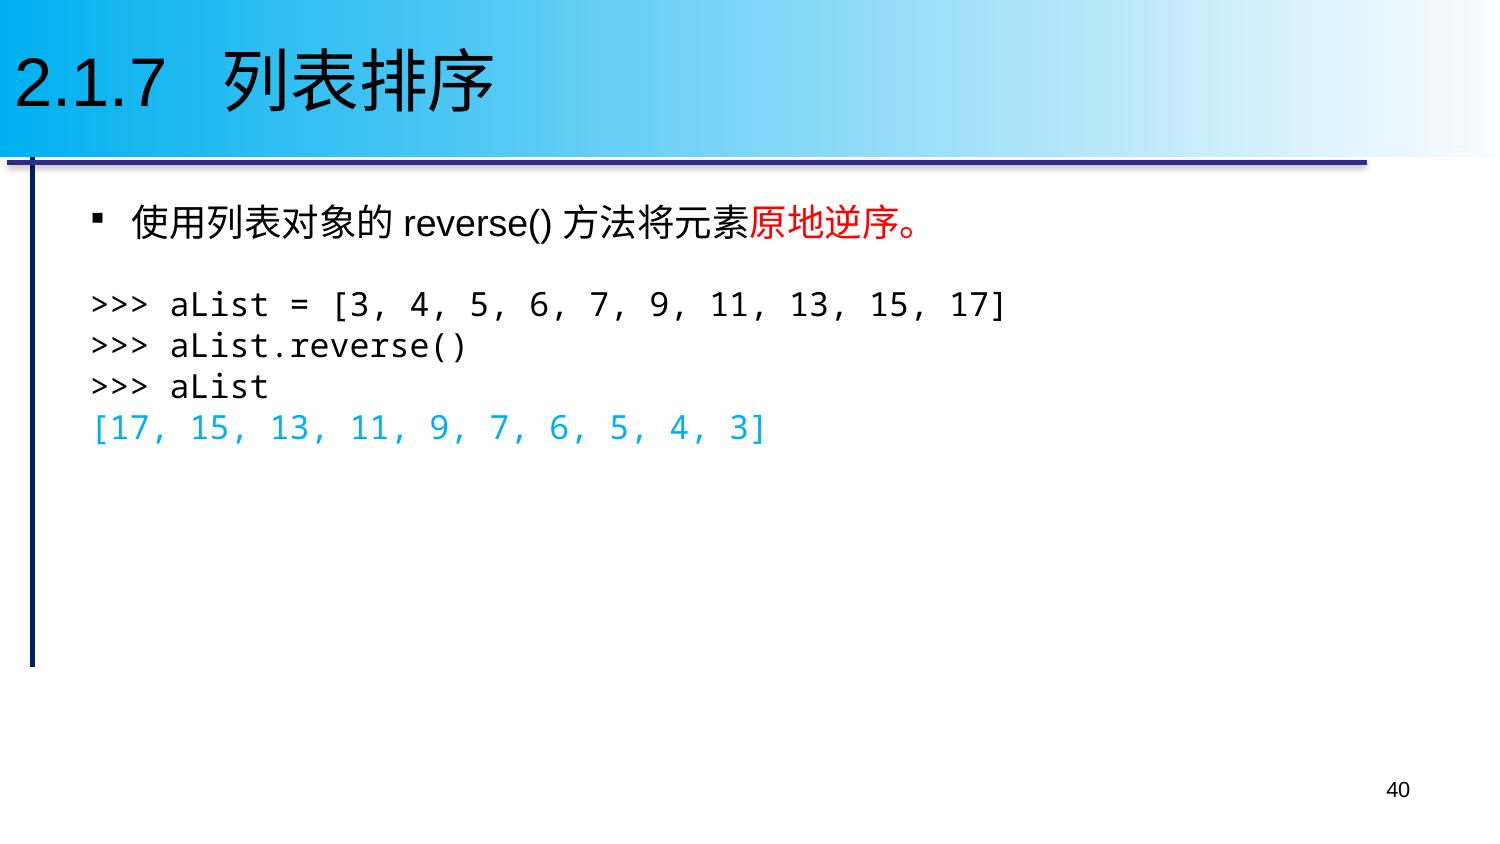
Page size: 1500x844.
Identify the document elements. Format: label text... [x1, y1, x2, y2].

list 使用列表对象的reverse()方法将元素原地逆序。 >>> aList = [3, 4, 5, 6, 7, 9, 11, 13, 15, 17] >>> aList.reverse() >>> aList [17, 15, 13, 11, 9, 7, 6, 5, 4, 3] [74, 196, 1426, 755]
slide_number 40 [1074, 768, 1426, 828]
title 2.1.7 列表排序 [0, 0, 1497, 158]
